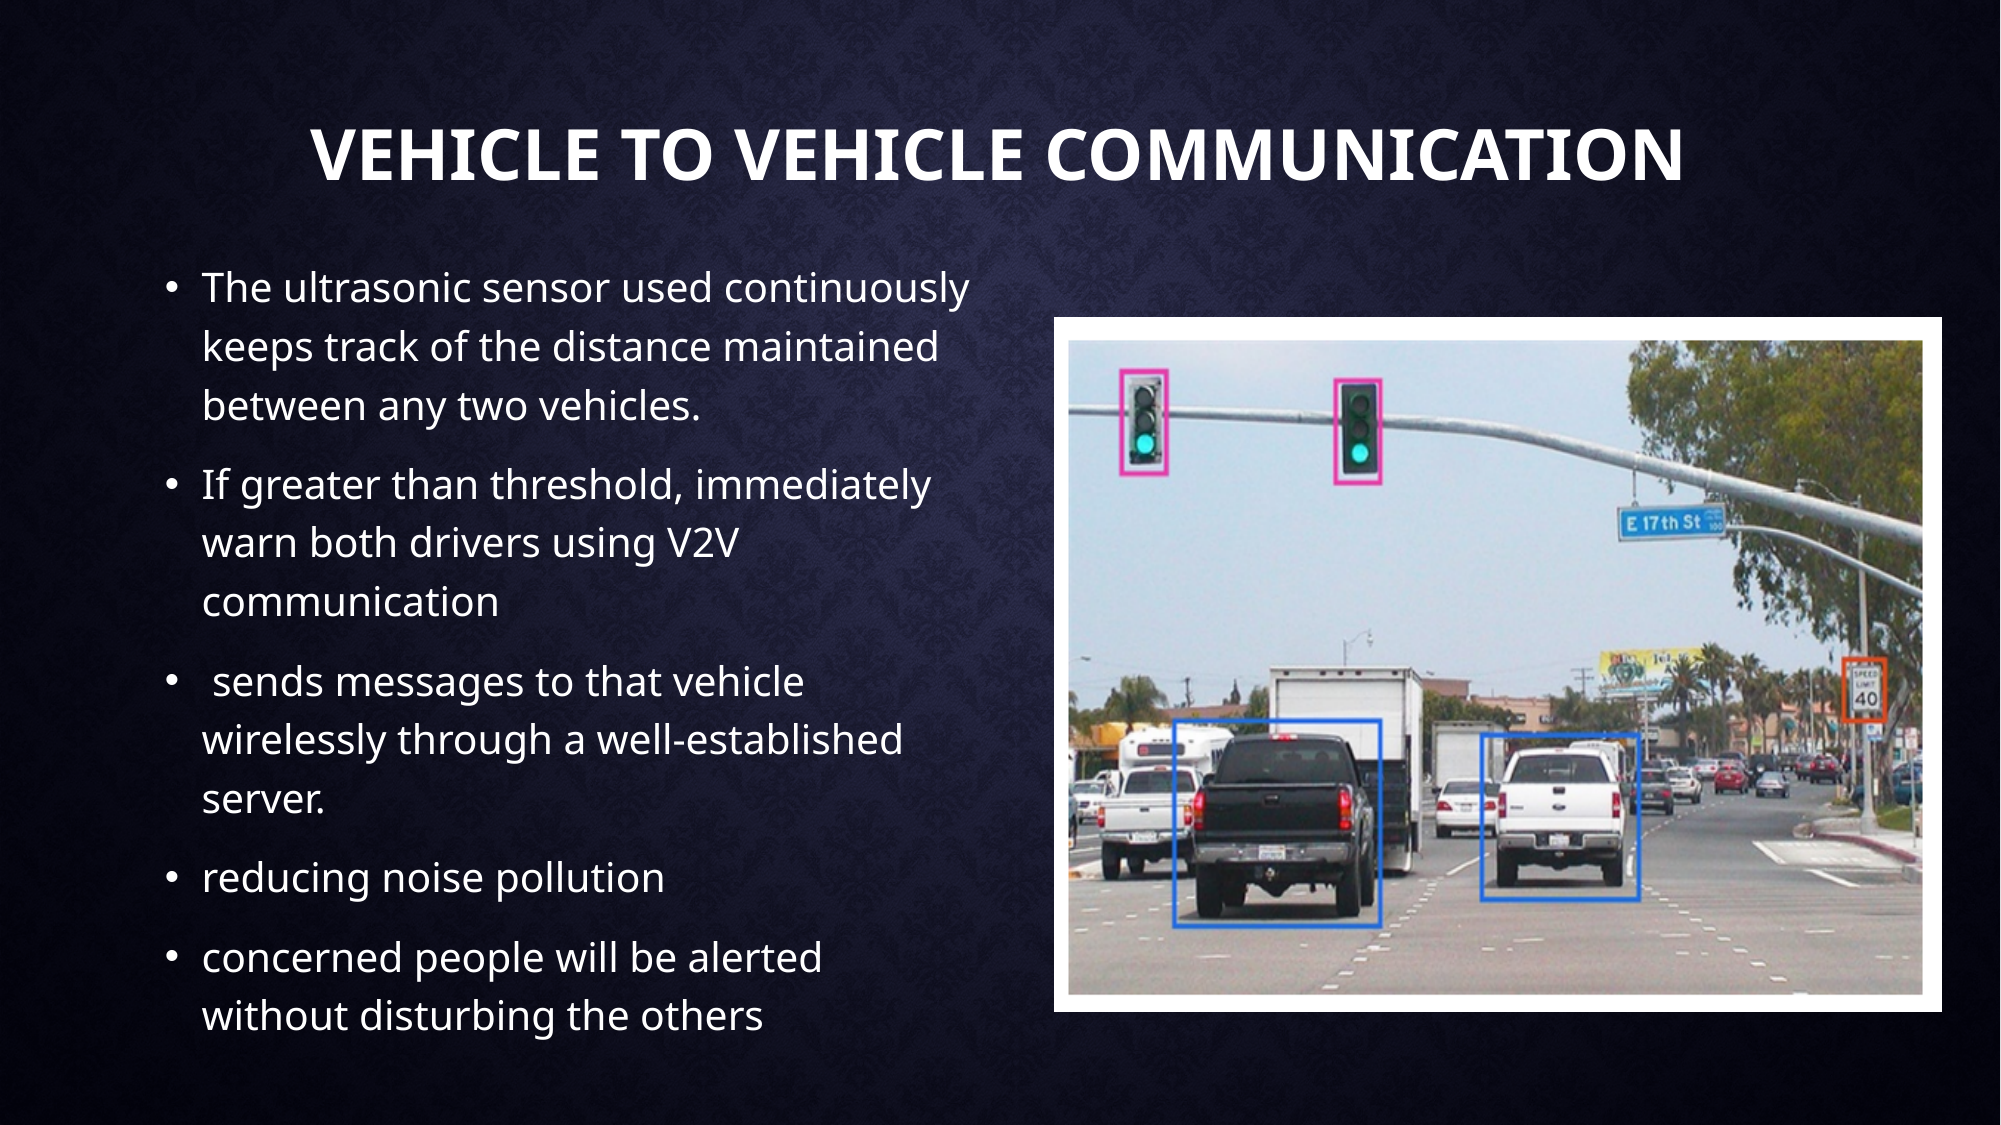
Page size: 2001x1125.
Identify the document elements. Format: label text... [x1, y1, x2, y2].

title Vehicle to vehicle communication [149, 99, 1849, 216]
list The ultrasonic sensor used continuously keeps track of the distance maintained between any two vehicles. If greater than threshold, immediately warn both drivers using V2V communication sends messages to that vehicle wirelessly through a well-established server. reducing noise pollution concerned people will be alerted without disturbing the others [149, 244, 988, 1093]
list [1054, 317, 1943, 1013]
